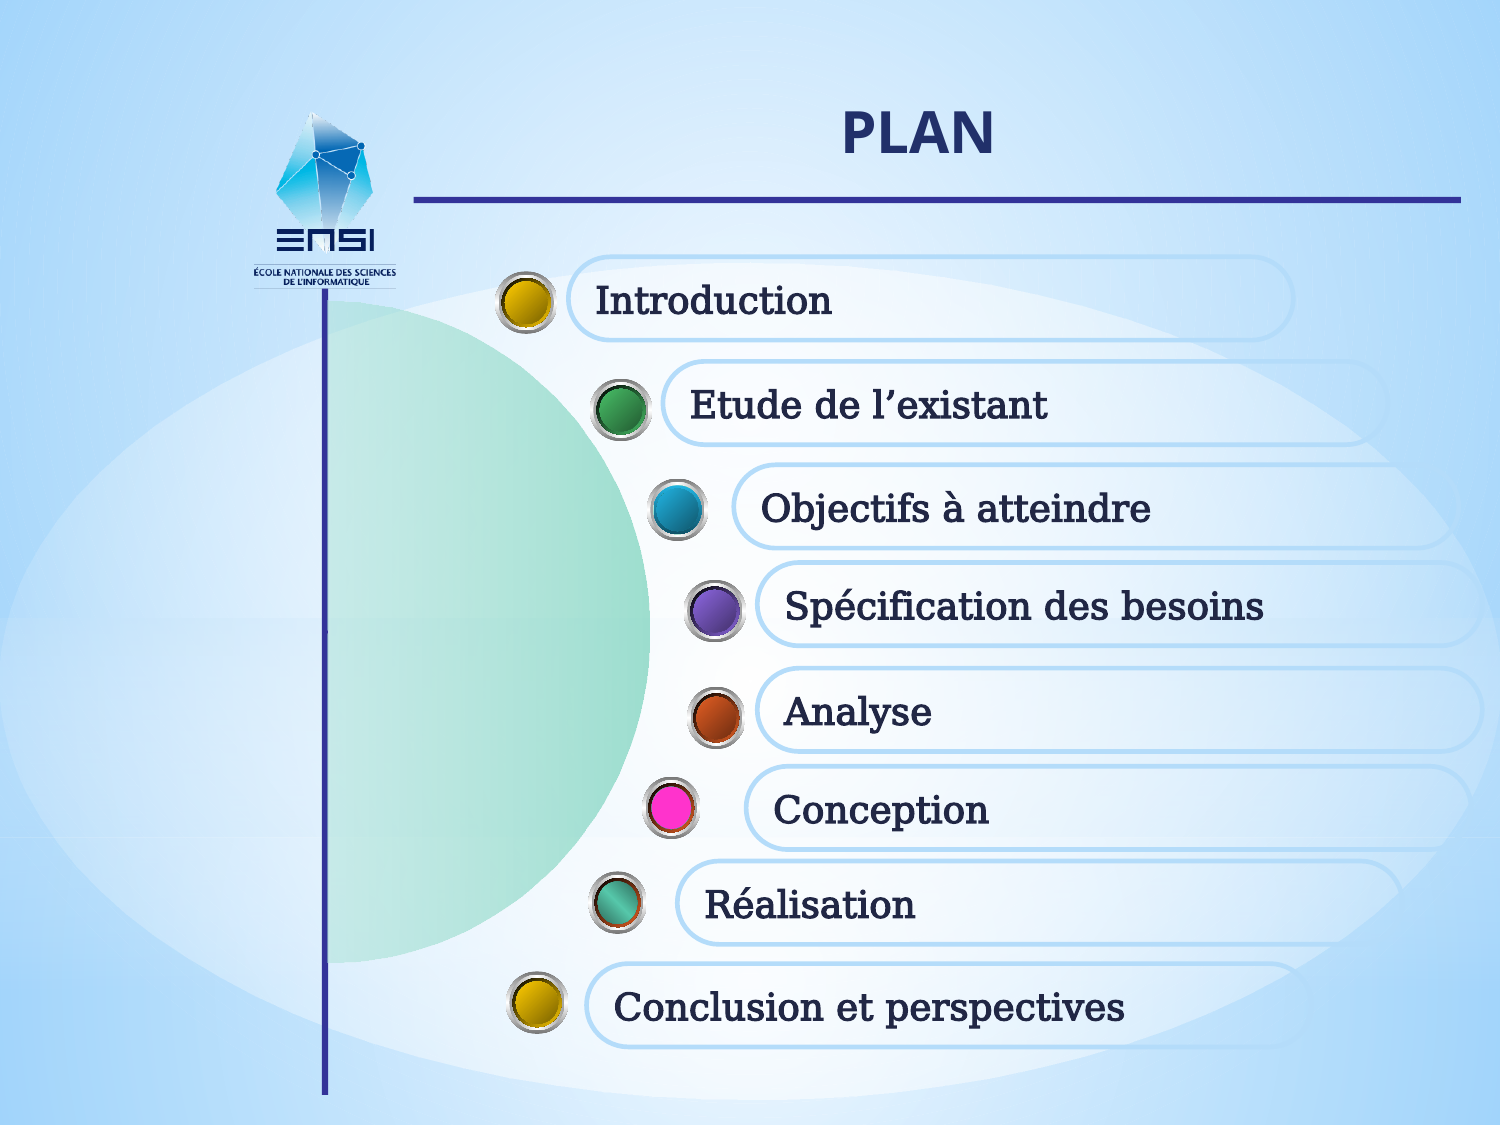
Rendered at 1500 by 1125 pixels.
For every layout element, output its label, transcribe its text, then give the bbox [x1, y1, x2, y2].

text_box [641, 776, 701, 840]
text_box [686, 686, 746, 750]
text_box Introduction [568, 256, 1294, 341]
text_box Objectifs à atteindre [733, 464, 1459, 549]
picture [254, 111, 396, 289]
text_box Réalisation [677, 861, 1403, 945]
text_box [683, 579, 747, 643]
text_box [494, 271, 558, 335]
text_box Spécification des besoins [757, 562, 1483, 646]
text_box Conception [746, 766, 1472, 850]
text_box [646, 478, 709, 542]
text_box Conclusion et perspectives [586, 963, 1312, 1047]
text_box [589, 378, 653, 442]
text_box Etude de l’existant [662, 361, 1388, 445]
text_box [327, 300, 650, 963]
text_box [505, 971, 569, 1035]
title PLAN [412, 87, 1425, 205]
text_box Analyse [757, 668, 1483, 752]
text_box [588, 871, 647, 935]
